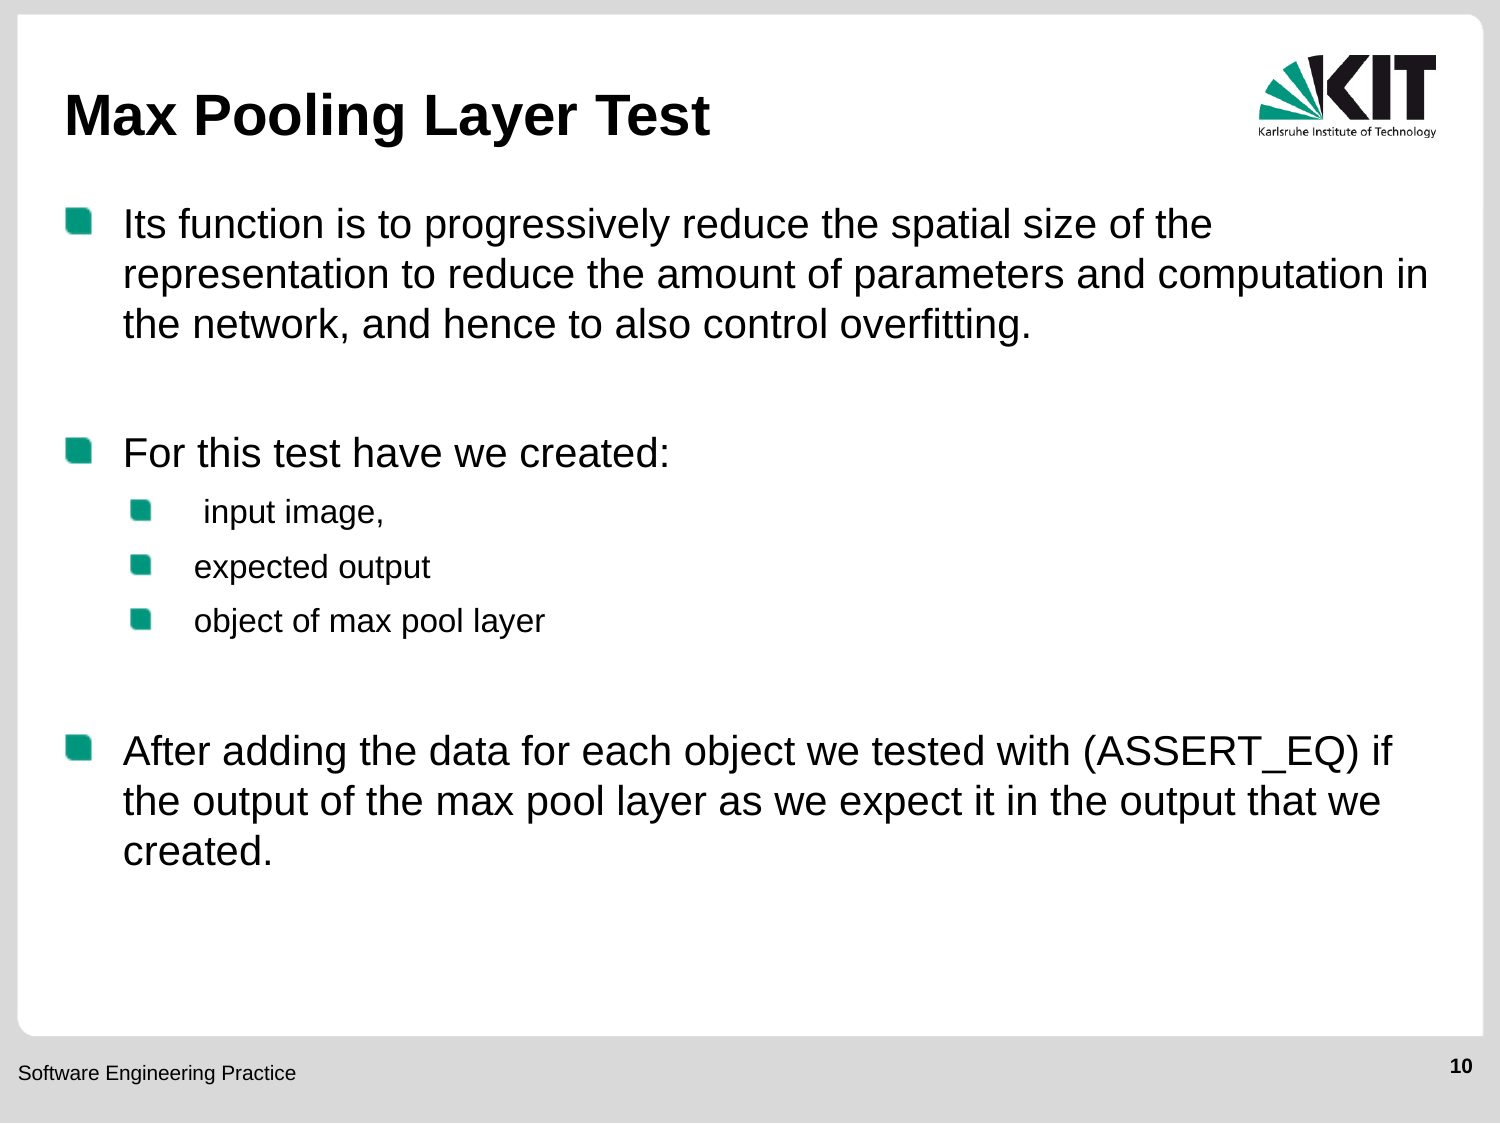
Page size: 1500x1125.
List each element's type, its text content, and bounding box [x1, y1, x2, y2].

list Its function is to progressively reduce the spatial size of the representation to reduce the amount of parameters and computation in the network, and hence to also control overfitting. For this test have we created: input image, expected output object of max pool layer After adding the data for each object we tested with (ASSERT_EQ) if the output of the max pool layer as we expect it in the output that we created. [64, 196, 1436, 1000]
picture [0, 0, 1500, 1123]
footer Software Engineering Practice [17, 1059, 935, 1120]
slide_number 10 [1421, 1053, 1473, 1113]
title Max Pooling Layer Test [63, 54, 1199, 148]
